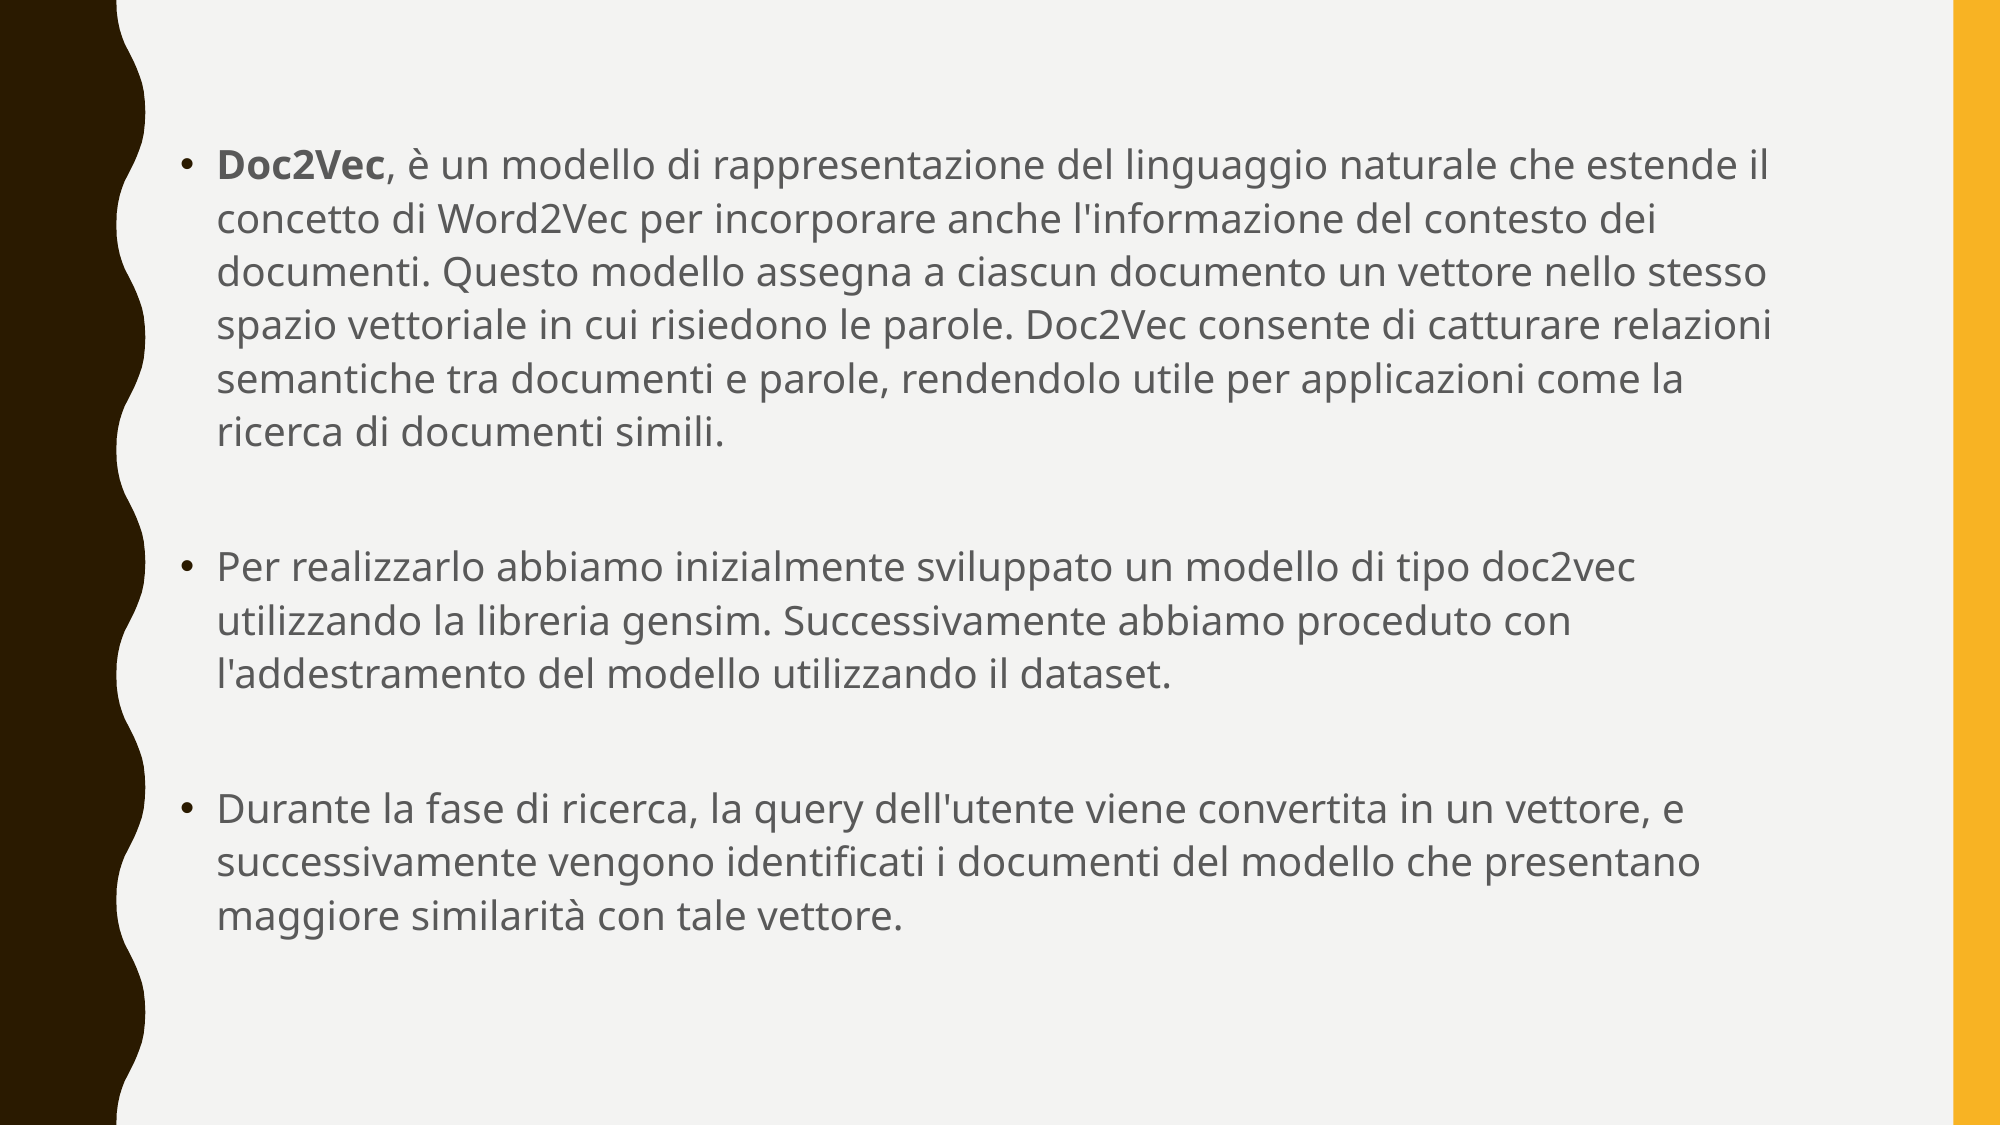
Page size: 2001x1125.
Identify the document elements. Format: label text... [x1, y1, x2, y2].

list Doc2Vec, è un modello di rappresentazione del linguaggio naturale che estende il concetto di Word2Vec per incorporare anche l'informazione del contesto dei documenti. Questo modello assegna a ciascun documento un vettore nello stesso spazio vettoriale in cui risiedono le parole. Doc2Vec consente di catturare relazioni semantiche tra documenti e parole, rendendolo utile per applicazioni come la ricerca di documenti simili. Per realizzarlo abbiamo inizialmente sviluppato un modello di tipo doc2vec utilizzando la libreria gensim. Successivamente abbiamo proceduto con l'addestramento del modello utilizzando il dataset. Durante la fase di ricerca, la query dell'utente viene convertita in un vettore, e successivamente vengono identificati i documenti del modello che presentano maggiore similarità con tale vettore. [165, 127, 1835, 948]
